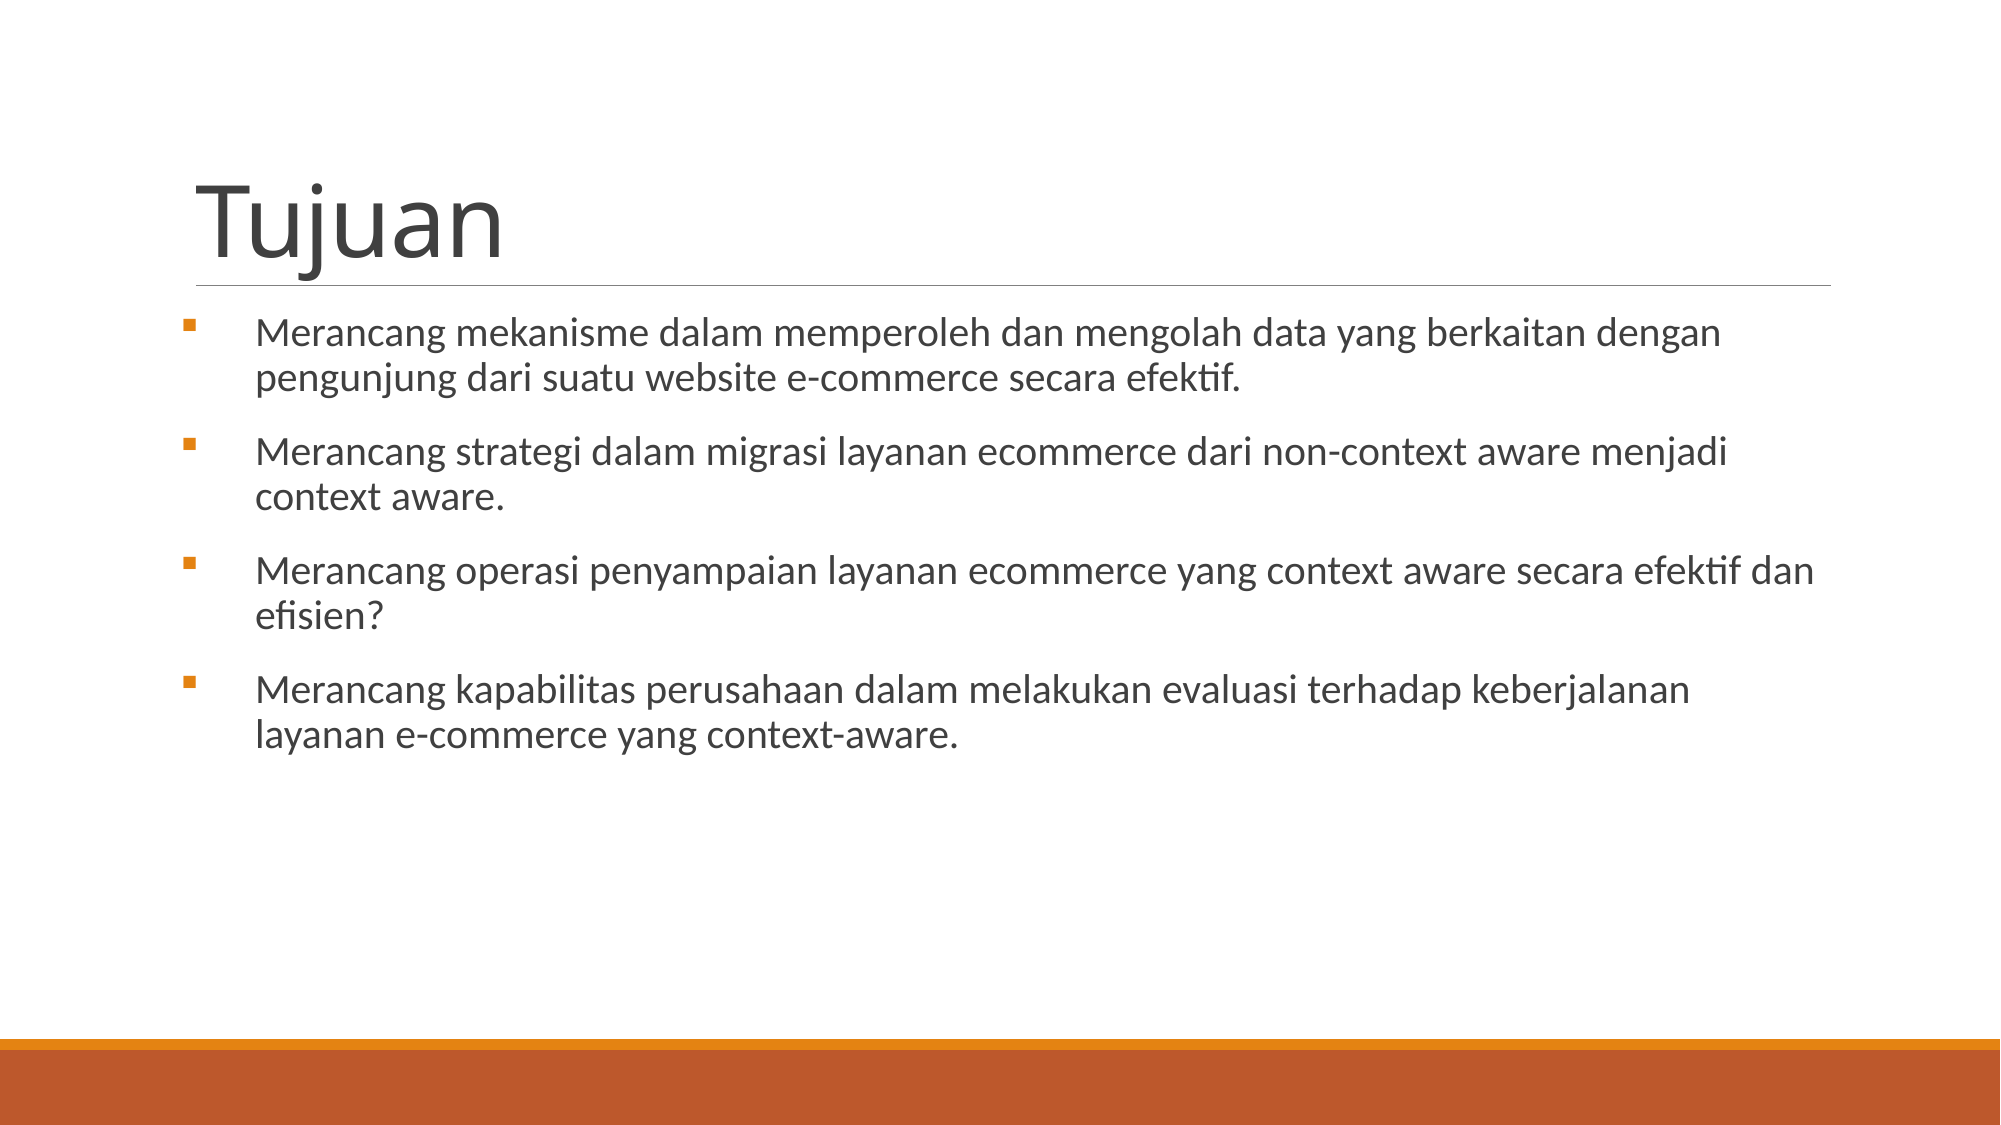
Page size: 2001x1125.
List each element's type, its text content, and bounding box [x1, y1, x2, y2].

list Merancang mekanisme dalam memperoleh dan mengolah data yang berkaitan dengan pengunjung dari suatu website e-commerce secara efektif. Merancang strategi dalam migrasi layanan ecommerce dari non-context aware menjadi context aware. Merancang operasi penyampaian layanan ecommerce yang context aware secara efektif dan efisien? Merancang kapabilitas perusahaan dalam melakukan evaluasi terhadap keberjalanan layanan e-commerce yang context-aware. [180, 302, 1830, 963]
title Tujuan [180, 47, 1830, 285]
